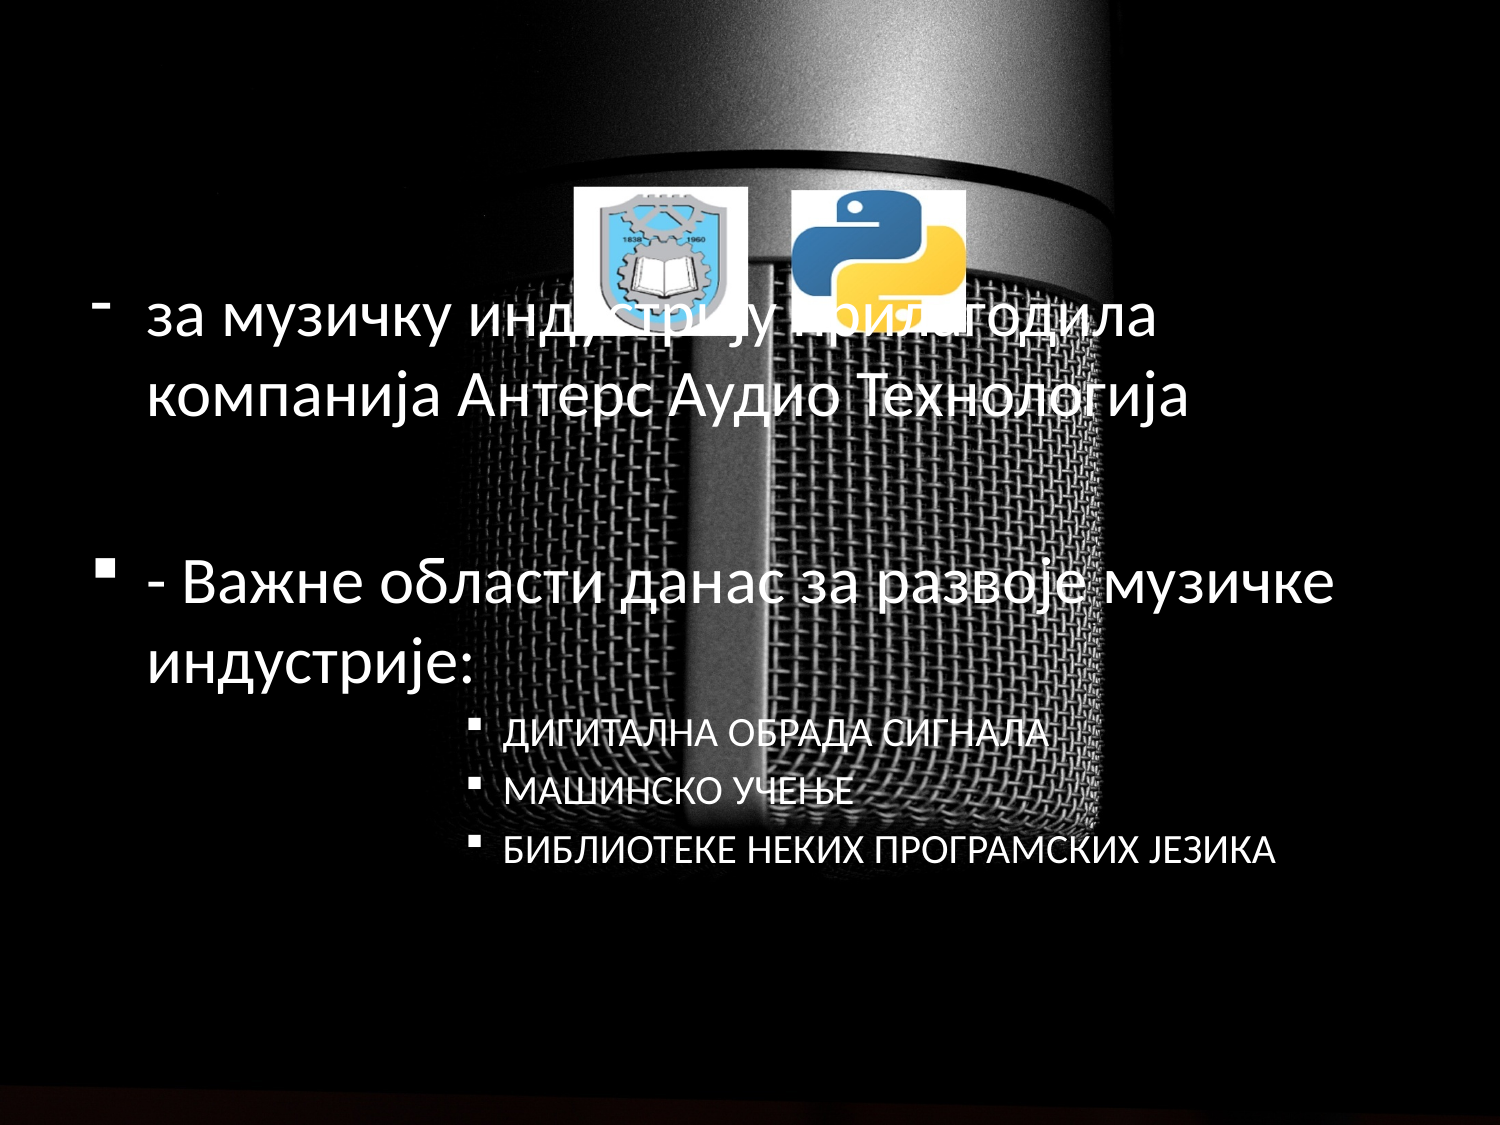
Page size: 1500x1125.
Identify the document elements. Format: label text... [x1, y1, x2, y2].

list за музичку индустрију прилагодила компанија Антерс Аудио Технологија - Важне области данас за развоје музичке индустрије: ДИГИТАЛНА ОБРАДА СИГНАЛА МАШИНСКО УЧЕЊЕ БИБЛИОТЕКЕ НЕКИХ ПРОГРАМСКИХ ЈЕЗИКА [75, 262, 1425, 1005]
picture [0, 0, 1500, 1125]
